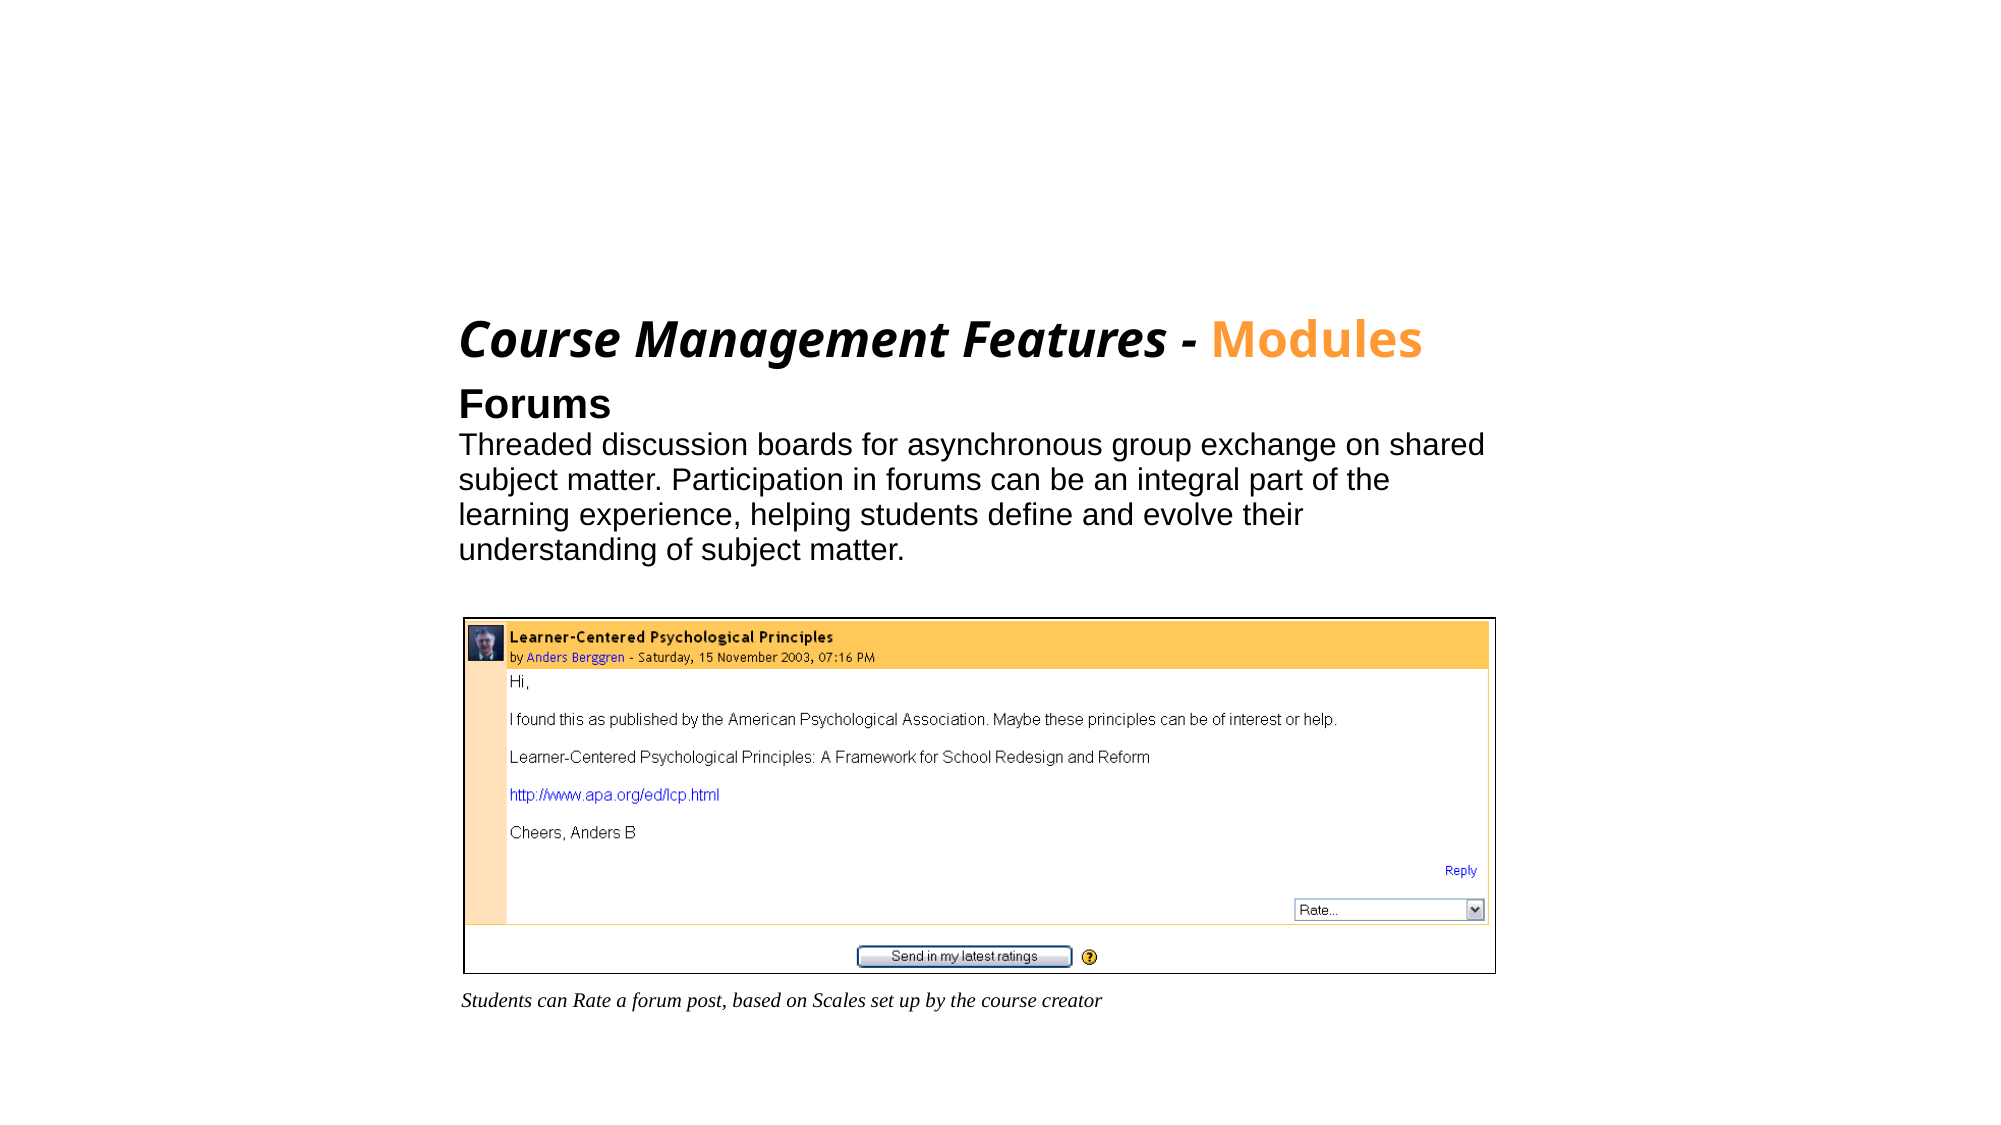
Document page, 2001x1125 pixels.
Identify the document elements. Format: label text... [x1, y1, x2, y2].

title Course Management Features - Modules [458, 274, 1655, 408]
text_box Forums Threaded discussion boards for asynchronous group exchange on shared subject matter. Participation in forums can be an integral part of the learning experience, helping students define and evolve their understanding of subject matter. [458, 381, 1494, 567]
text_box Students can Rate a forum post, based on Scales set up by the course creator [461, 988, 1367, 1013]
picture [464, 618, 1495, 973]
